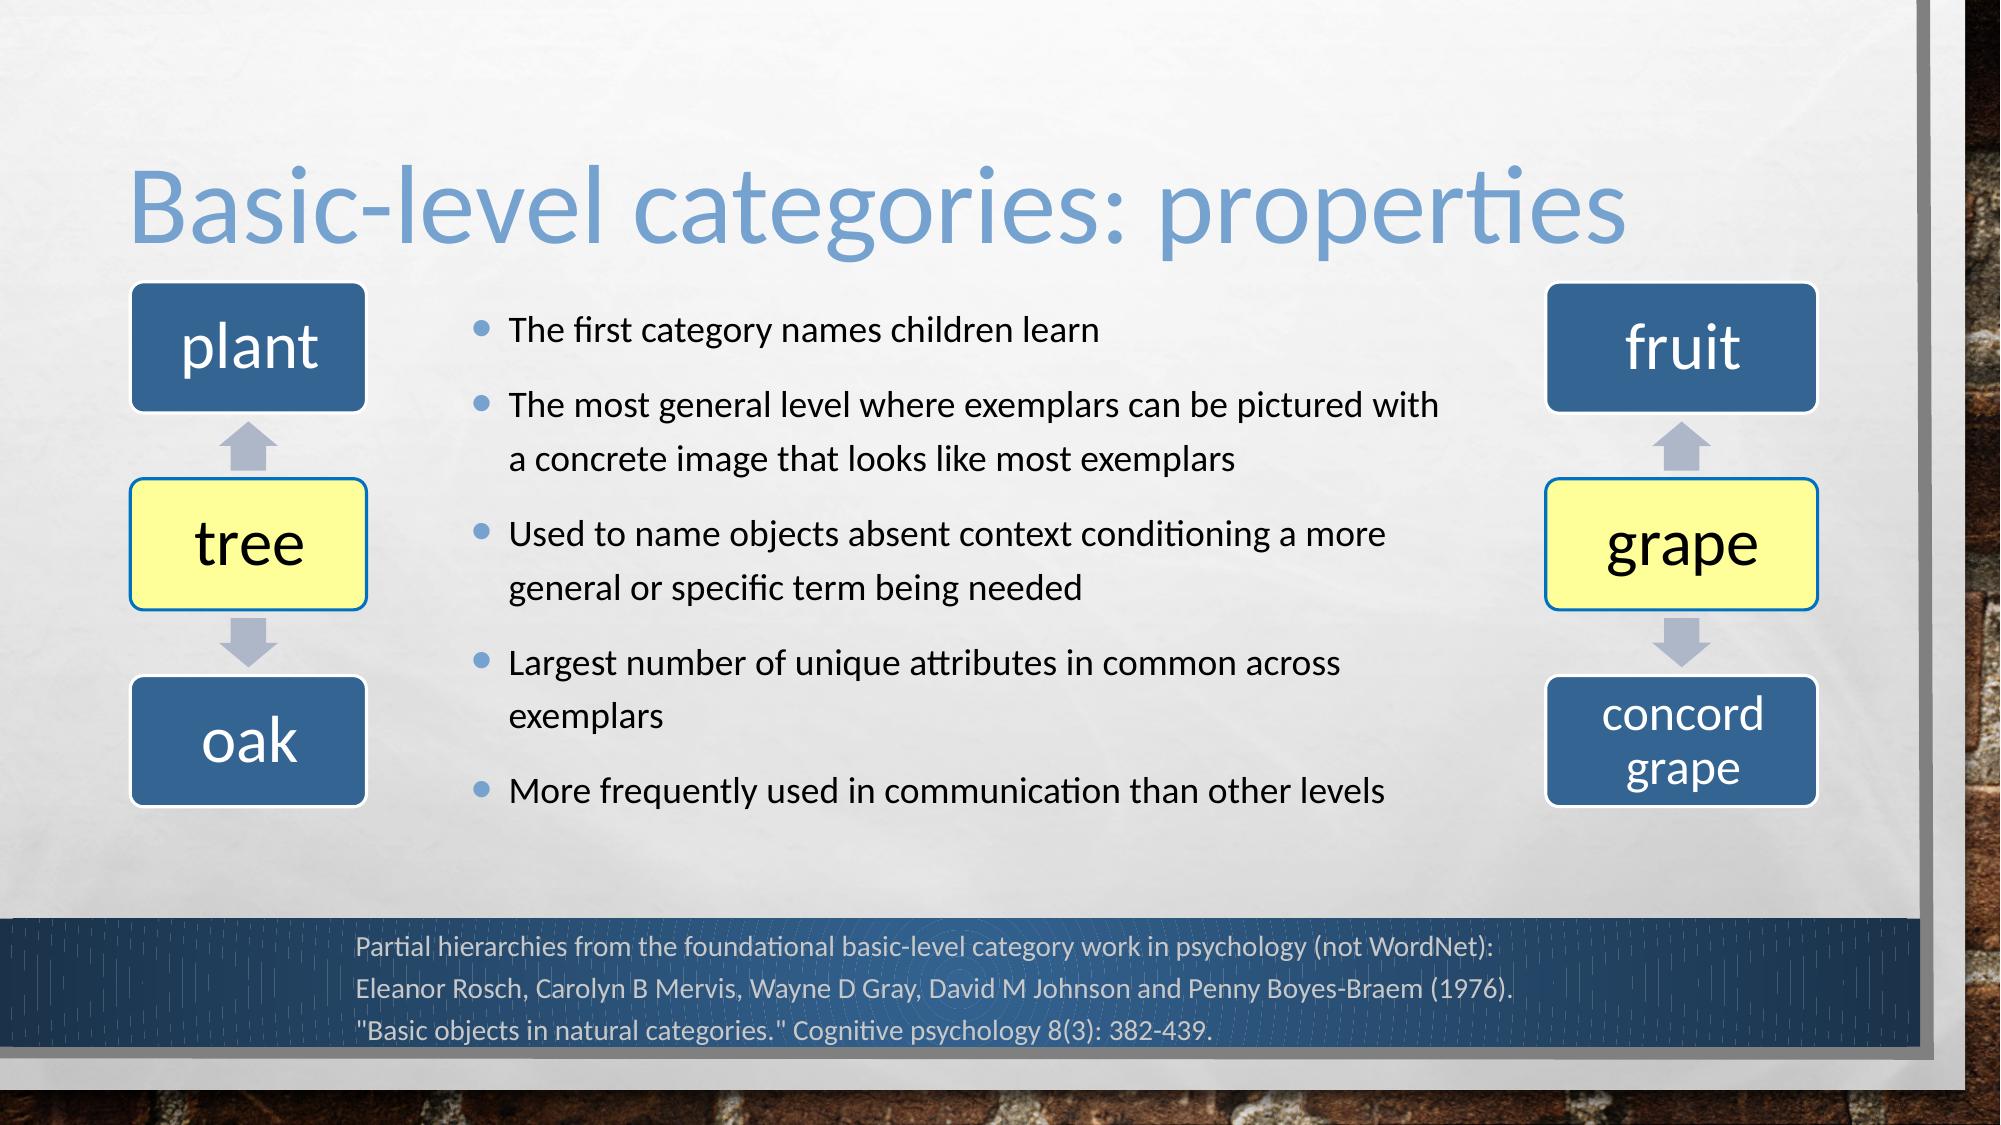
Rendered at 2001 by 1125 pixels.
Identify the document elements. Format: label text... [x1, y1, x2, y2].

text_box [1545, 281, 1818, 808]
title Basic-level categories: properties [112, 112, 1818, 302]
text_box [112, 281, 385, 808]
list Partial hierarchies from the foundational basic-level category work in psychology (not WordNet): Eleanor Rosch, Carolyn B Mervis, Wayne D Gray, David M Johnson and Penny Boyes-Braem (1976). "Basic objects in natural categories." Cognitive psychology 8(3): 382-439. [340, 912, 1562, 1056]
text_box The first category names children learn The most general level where exemplars can be pictured with a concrete image that looks like most exemplars Used to name objects absent context conditioning a more general or specific term being needed Largest number of unique attributes in common across exemplars More frequently used in communication than other levels [456, 288, 1475, 922]
picture [0, 0, 2000, 1125]
